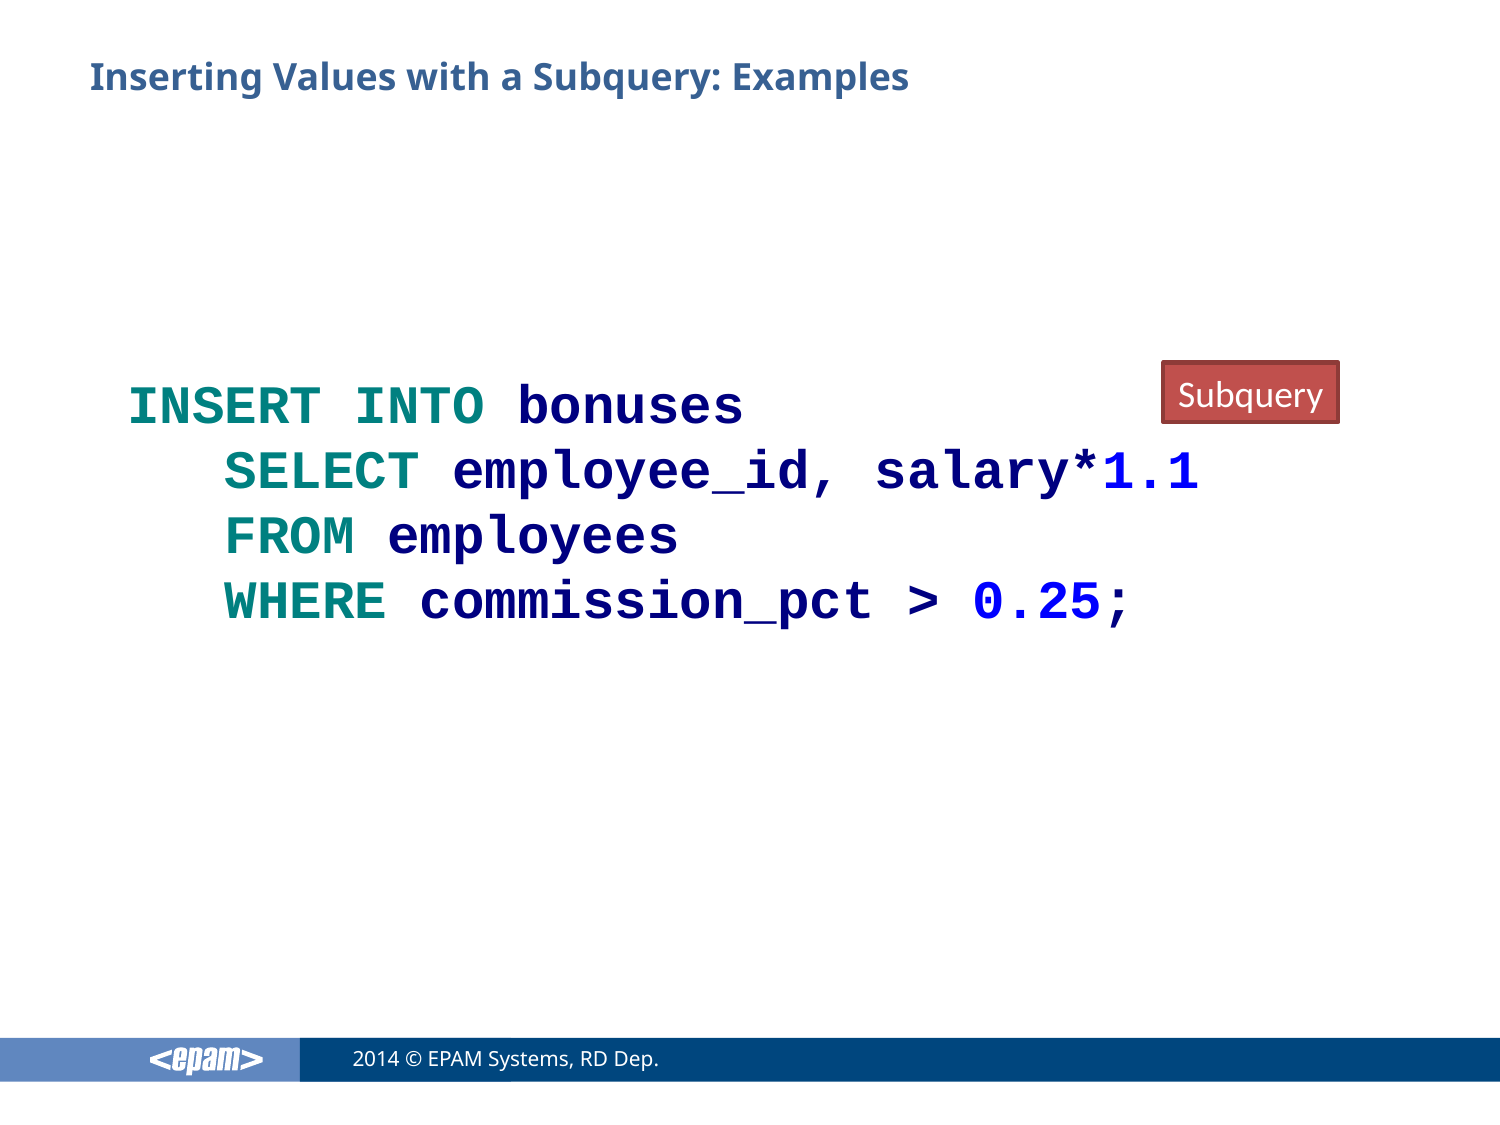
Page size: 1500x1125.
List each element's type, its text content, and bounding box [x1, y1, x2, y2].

footer 2014 © EPAM Systems, RD Dep. [337, 1028, 738, 1088]
text_box INSERT INTO bonuses SELECT employee_id, salary*1.1 FROM employees WHERE commission_pct > 0.25; [112, 362, 1438, 637]
title Inserting Values with a Subquery: Examples [75, 45, 1425, 163]
